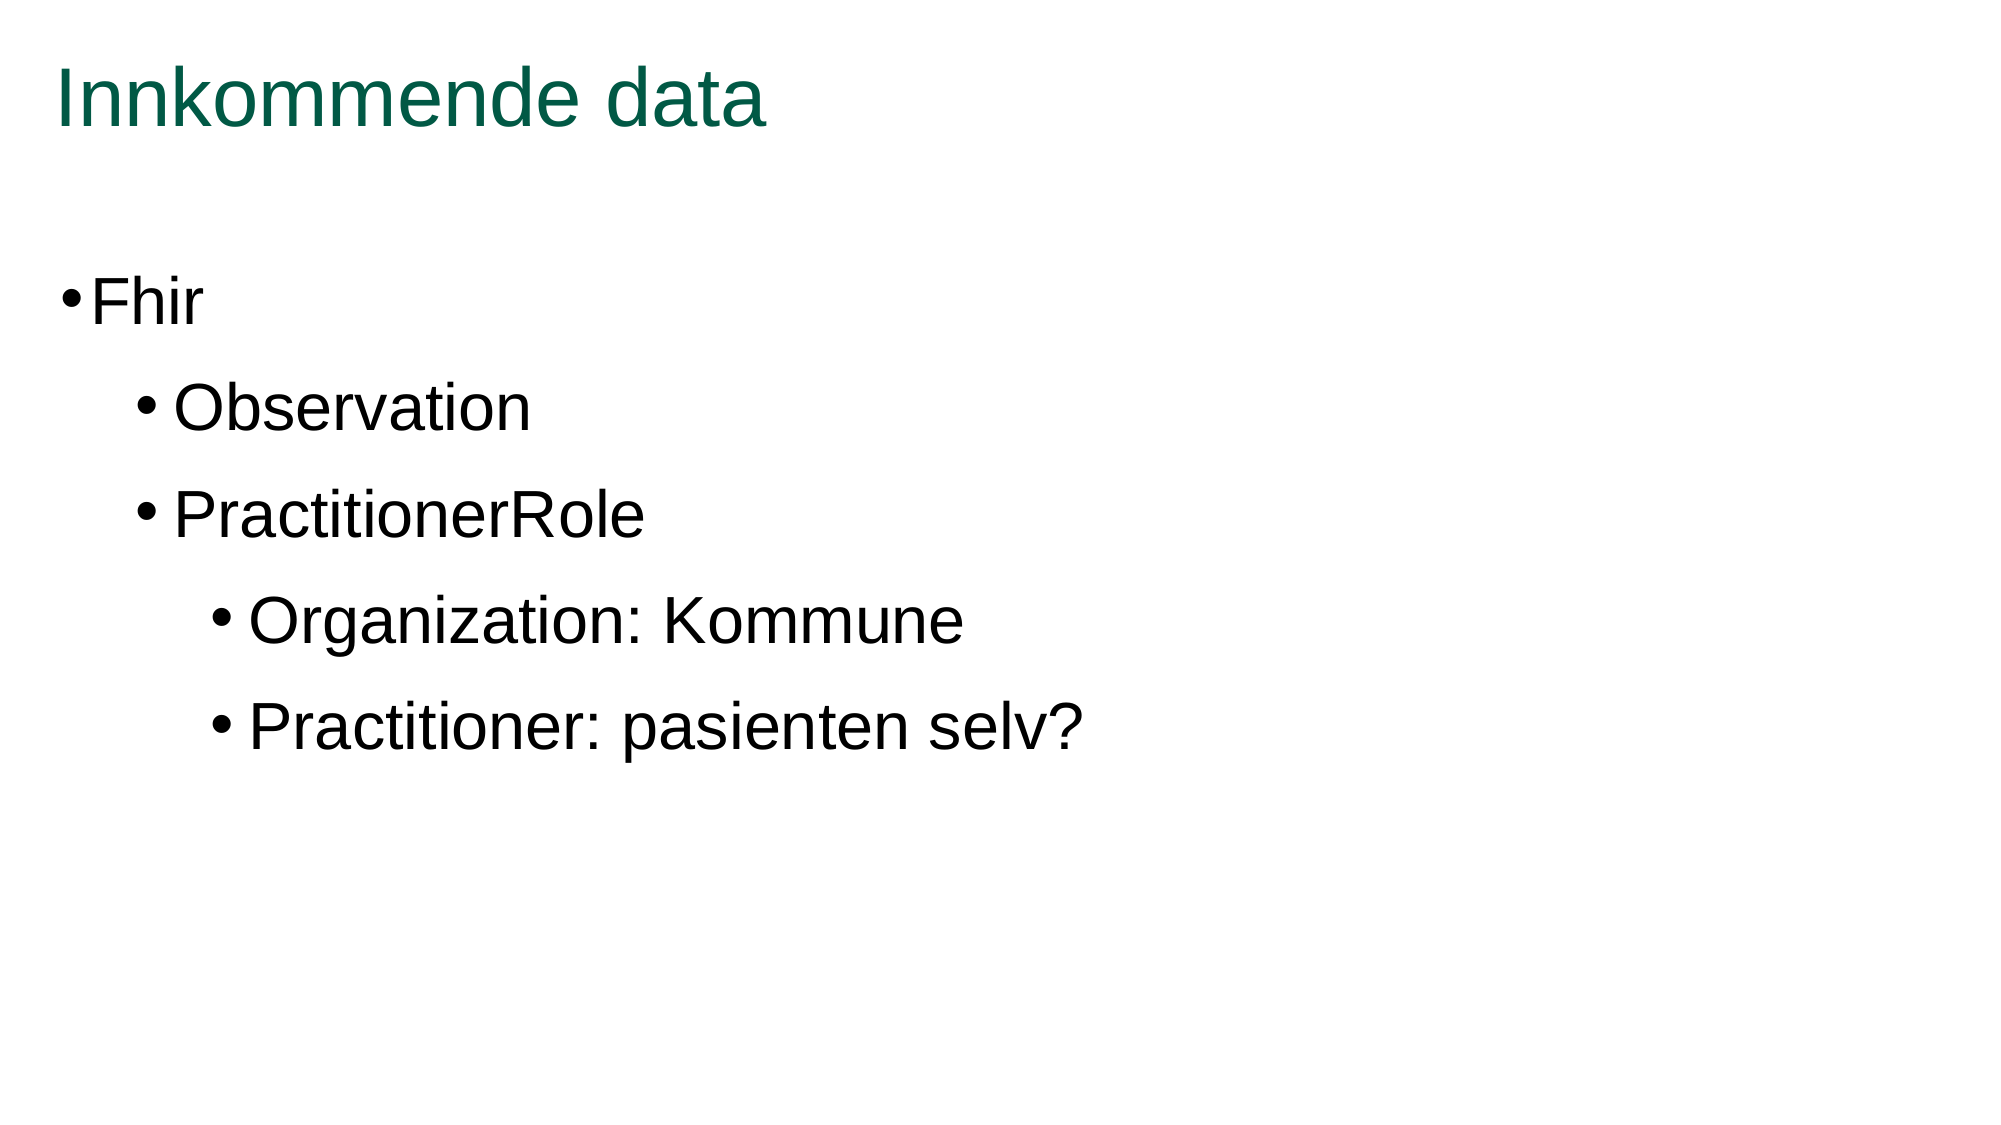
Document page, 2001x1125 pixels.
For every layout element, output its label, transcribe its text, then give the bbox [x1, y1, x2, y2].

title Innkommende data [54, 54, 1945, 218]
list Fhir Observation PractitionerRole Organization: Kommune Practitioner: pasienten selv? [54, 241, 1945, 1071]
